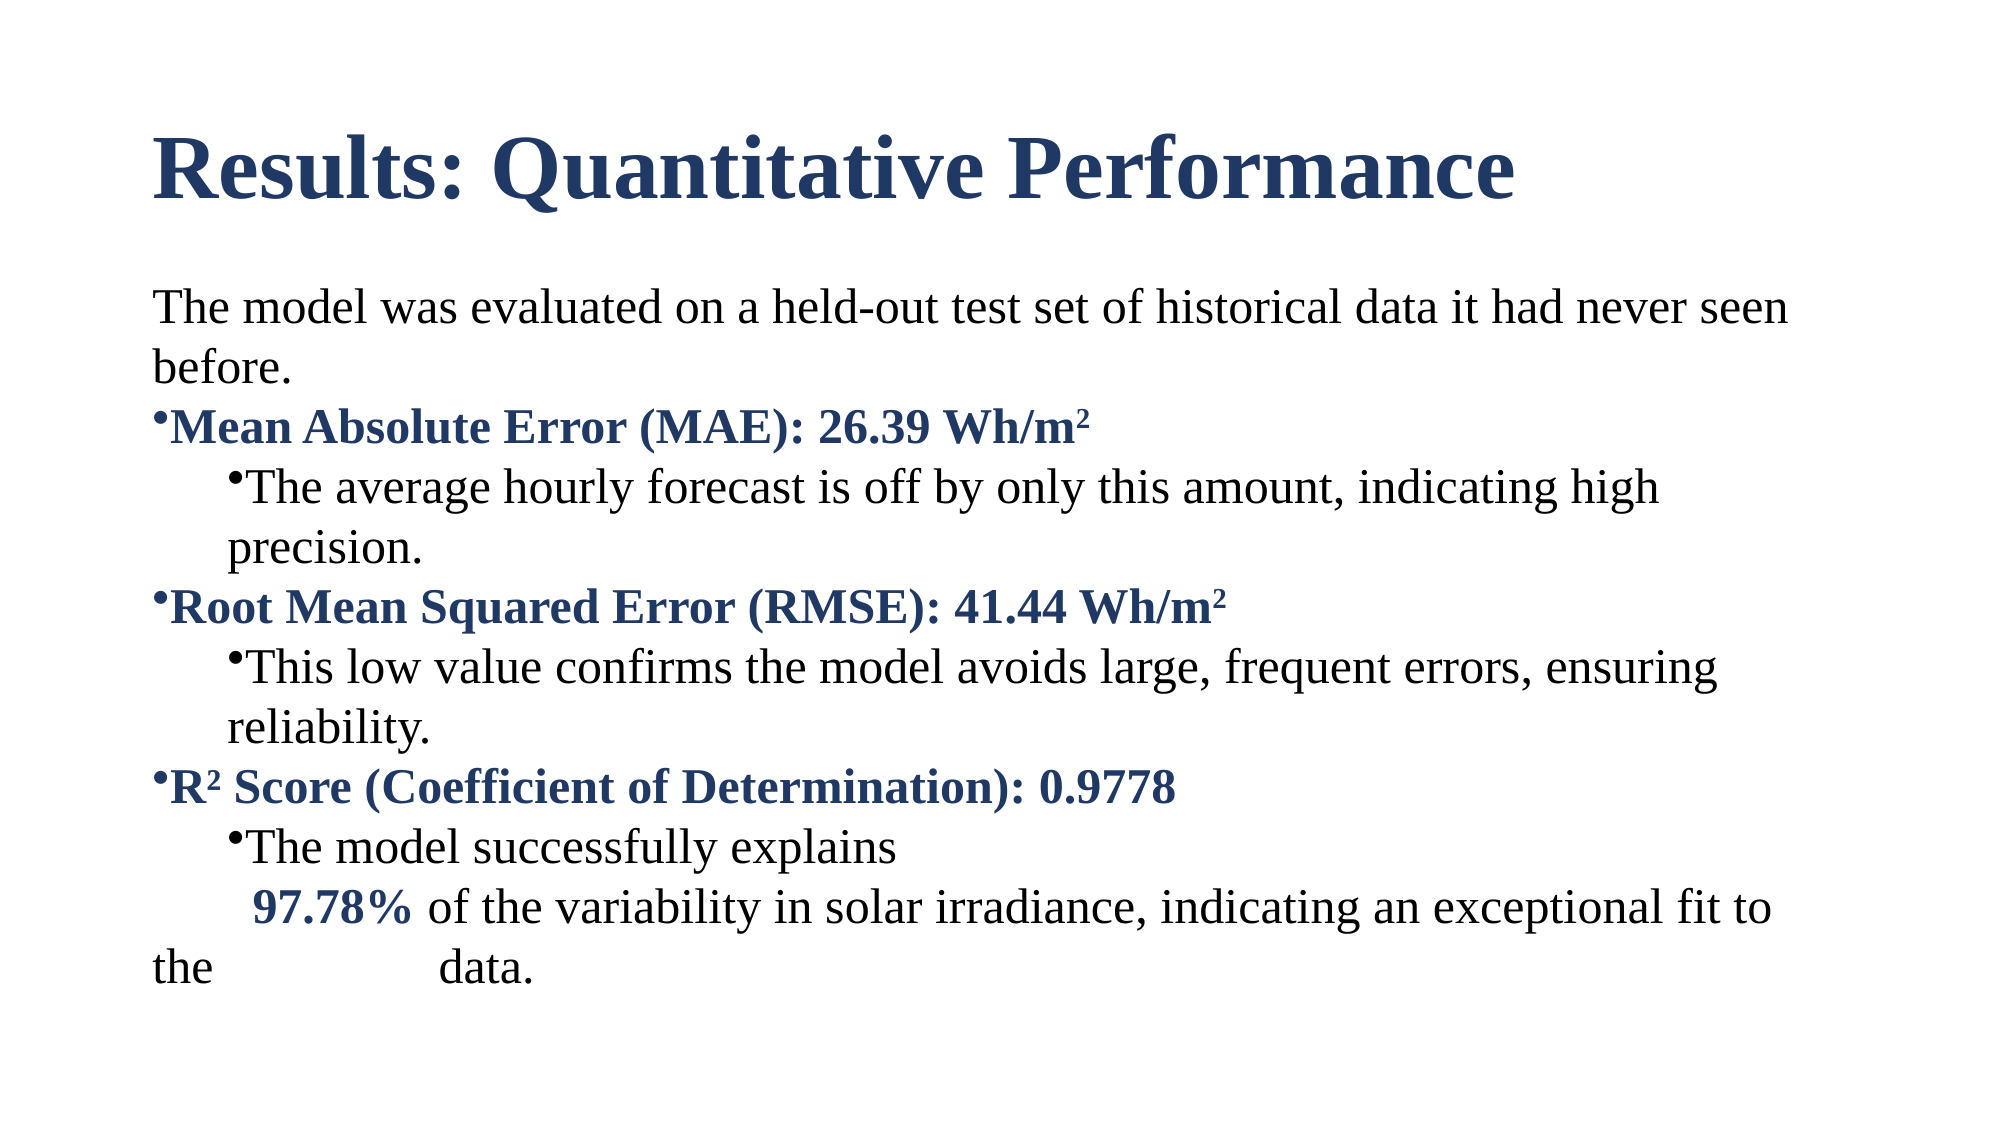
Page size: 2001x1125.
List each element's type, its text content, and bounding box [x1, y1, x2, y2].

list The model was evaluated on a held-out test set of historical data it had never seen before. Mean Absolute Error (MAE): 26.39 Wh/m2 The average hourly forecast is off by only this amount, indicating high precision. Root Mean Squared Error (RMSE): 41.44 Wh/m2 This low value confirms the model avoids large, frequent errors, ensuring reliability. R² Score (Coefficient of Determination): 0.9778 The model successfully explains 97.78% of the variability in solar irradiance, indicating an exceptional fit to the data. [137, 266, 1863, 1047]
title Results: Quantitative Performance [137, 59, 1863, 266]
